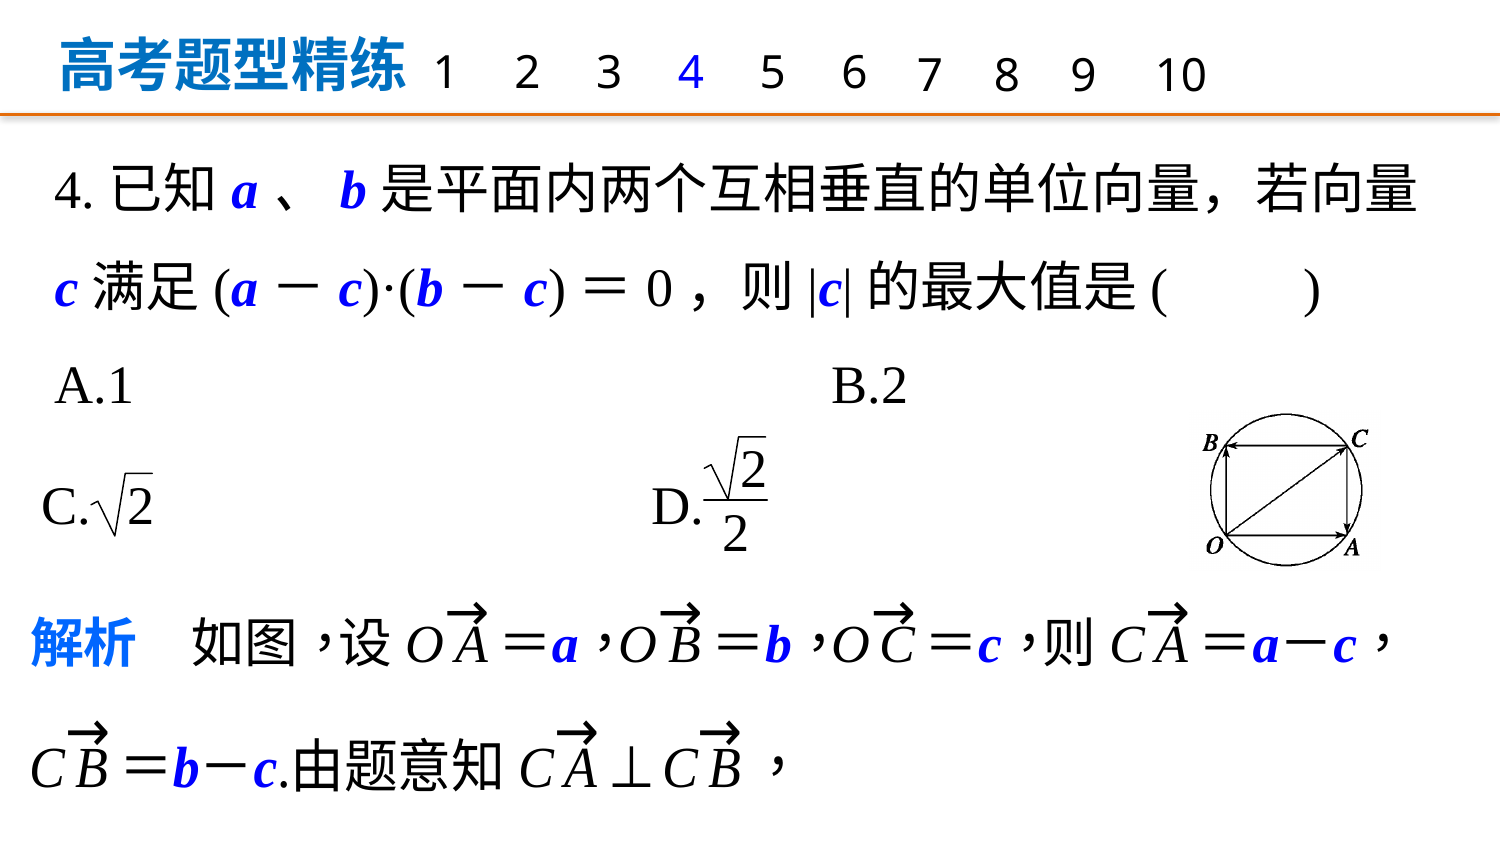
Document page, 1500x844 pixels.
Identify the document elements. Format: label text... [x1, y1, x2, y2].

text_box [40, 434, 1087, 574]
text_box 5 [738, 38, 808, 109]
text_box 高考题型精练 [43, 20, 423, 105]
picture [1188, 409, 1381, 571]
text_box 3 [574, 38, 644, 109]
text_box 2 [492, 38, 563, 109]
text_box 10 [1125, 41, 1237, 112]
text_box 7 [895, 41, 965, 112]
text_box 4 [656, 38, 726, 109]
text_box 8 [972, 41, 1042, 112]
text_box 9 [1048, 41, 1119, 112]
text_box 4.已知a、b是平面内两个互相垂直的单位向量，若向量c满足(a－c)·(b－c)＝0，则|c|的最大值是( ) A.1 B.2 [39, 122, 1447, 422]
text_box 6 [819, 38, 890, 109]
text_box 1 [410, 38, 481, 109]
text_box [29, 693, 1410, 844]
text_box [29, 575, 1411, 694]
